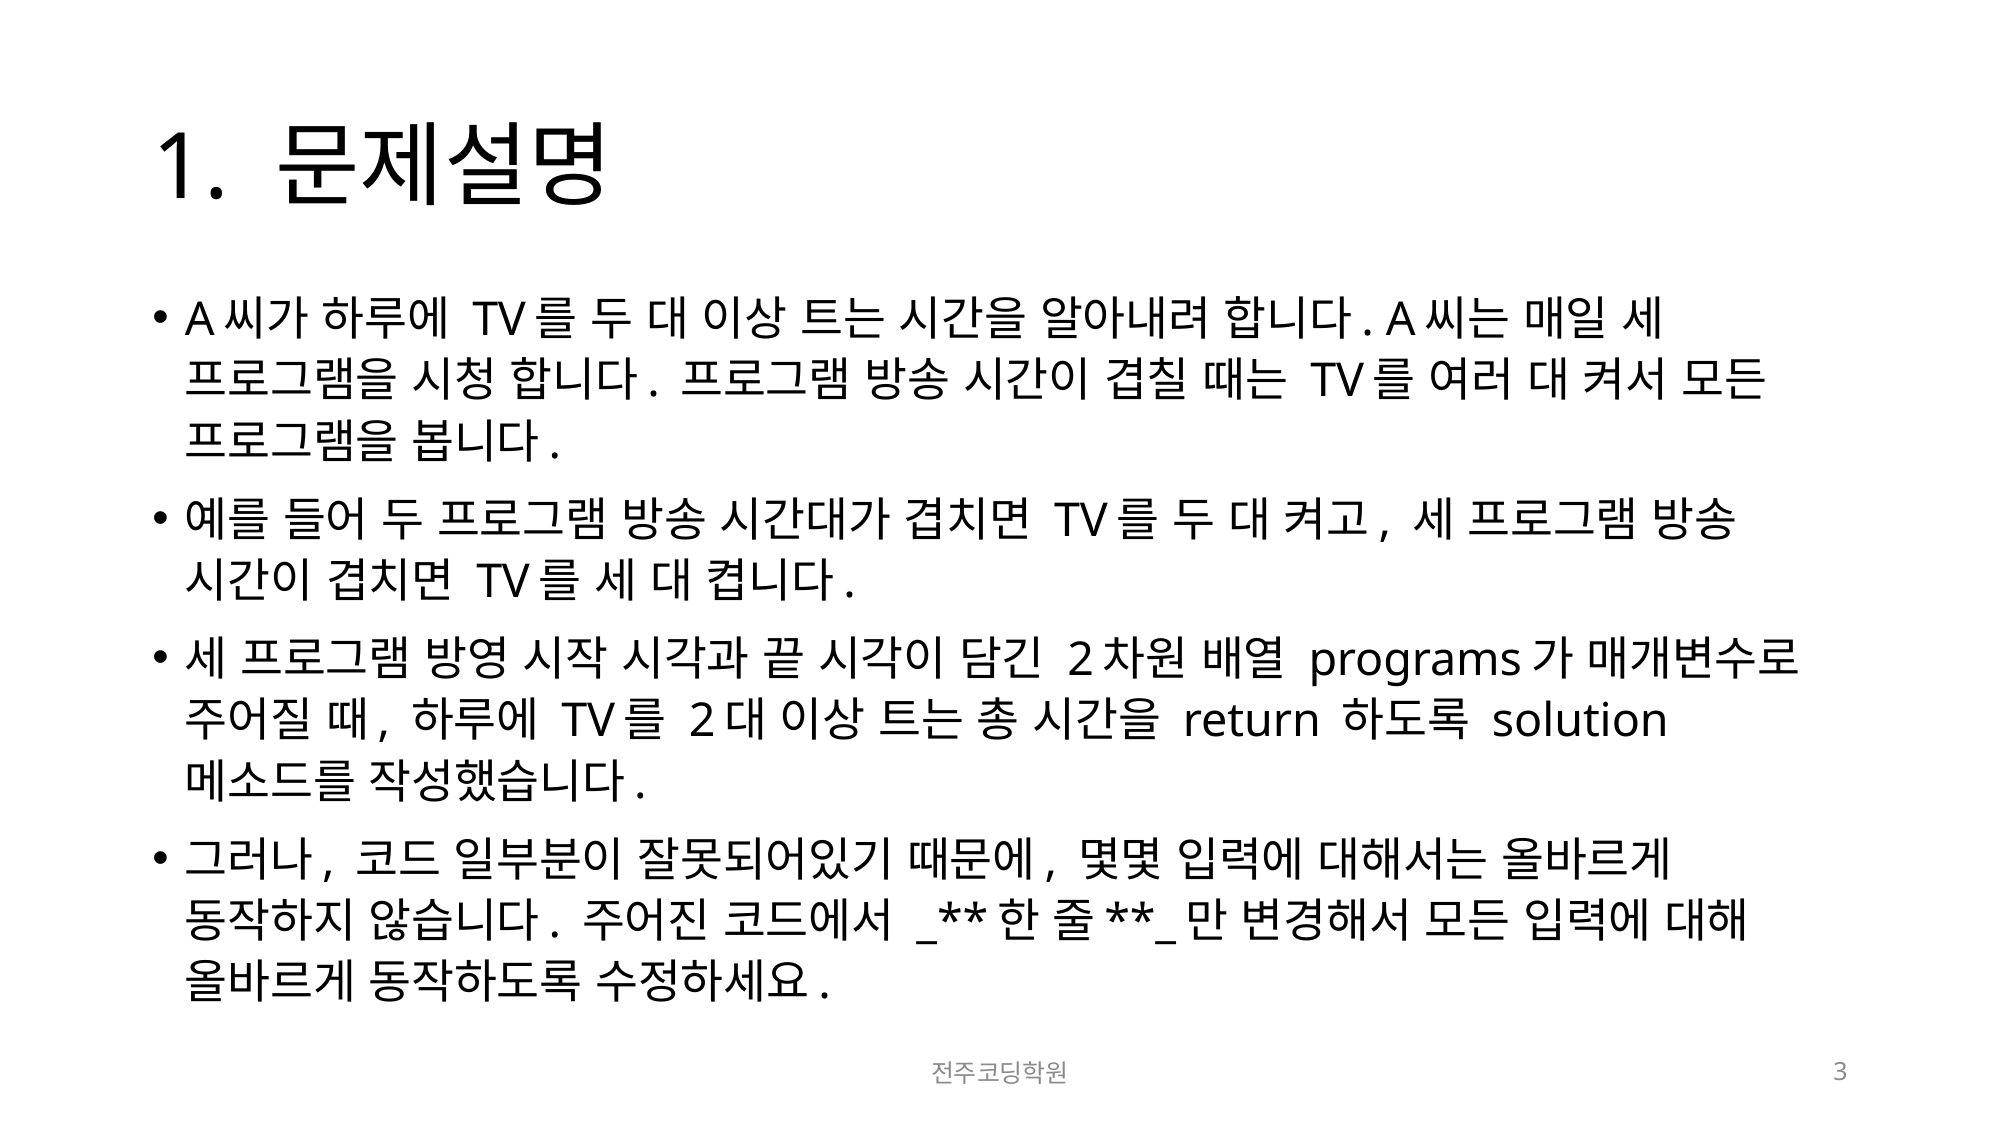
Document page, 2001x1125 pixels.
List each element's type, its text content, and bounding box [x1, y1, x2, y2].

title 1. 문제설명 [137, 59, 1863, 275]
footer 전주코딩학원 [662, 1042, 1338, 1103]
list A씨가 하루에 TV를 두 대 이상 트는 시간을 알아내려 합니다. A씨는 매일 세 프로그램을 시청 합니다. 프로그램 방송 시간이 겹칠 때는 TV를 여러 대 켜서 모든 프로그램을 봅니다. 예를 들어 두 프로그램 방송 시간대가 겹치면 TV를 두 대 켜고, 세 프로그램 방송 시간이 겹치면 TV를 세 대 켭니다. 세 프로그램 방영 시작 시각과 끝 시각이 담긴 2차원 배열 programs가 매개변수로 주어질 때, 하루에 TV를 2대 이상 트는 총 시간을 return 하도록 solution 메소드를 작성했습니다. 그러나, 코드 일부분이 잘못되어있기 때문에, 몇몇 입력에 대해서는 올바르게 동작하지 않습니다. 주어진 코드에서 _**한 줄**_만 변경해서 모든 입력에 대해 올바르게 동작하도록 수정하세요. [137, 275, 1863, 1017]
slide_number 3 [1412, 1042, 1863, 1103]
